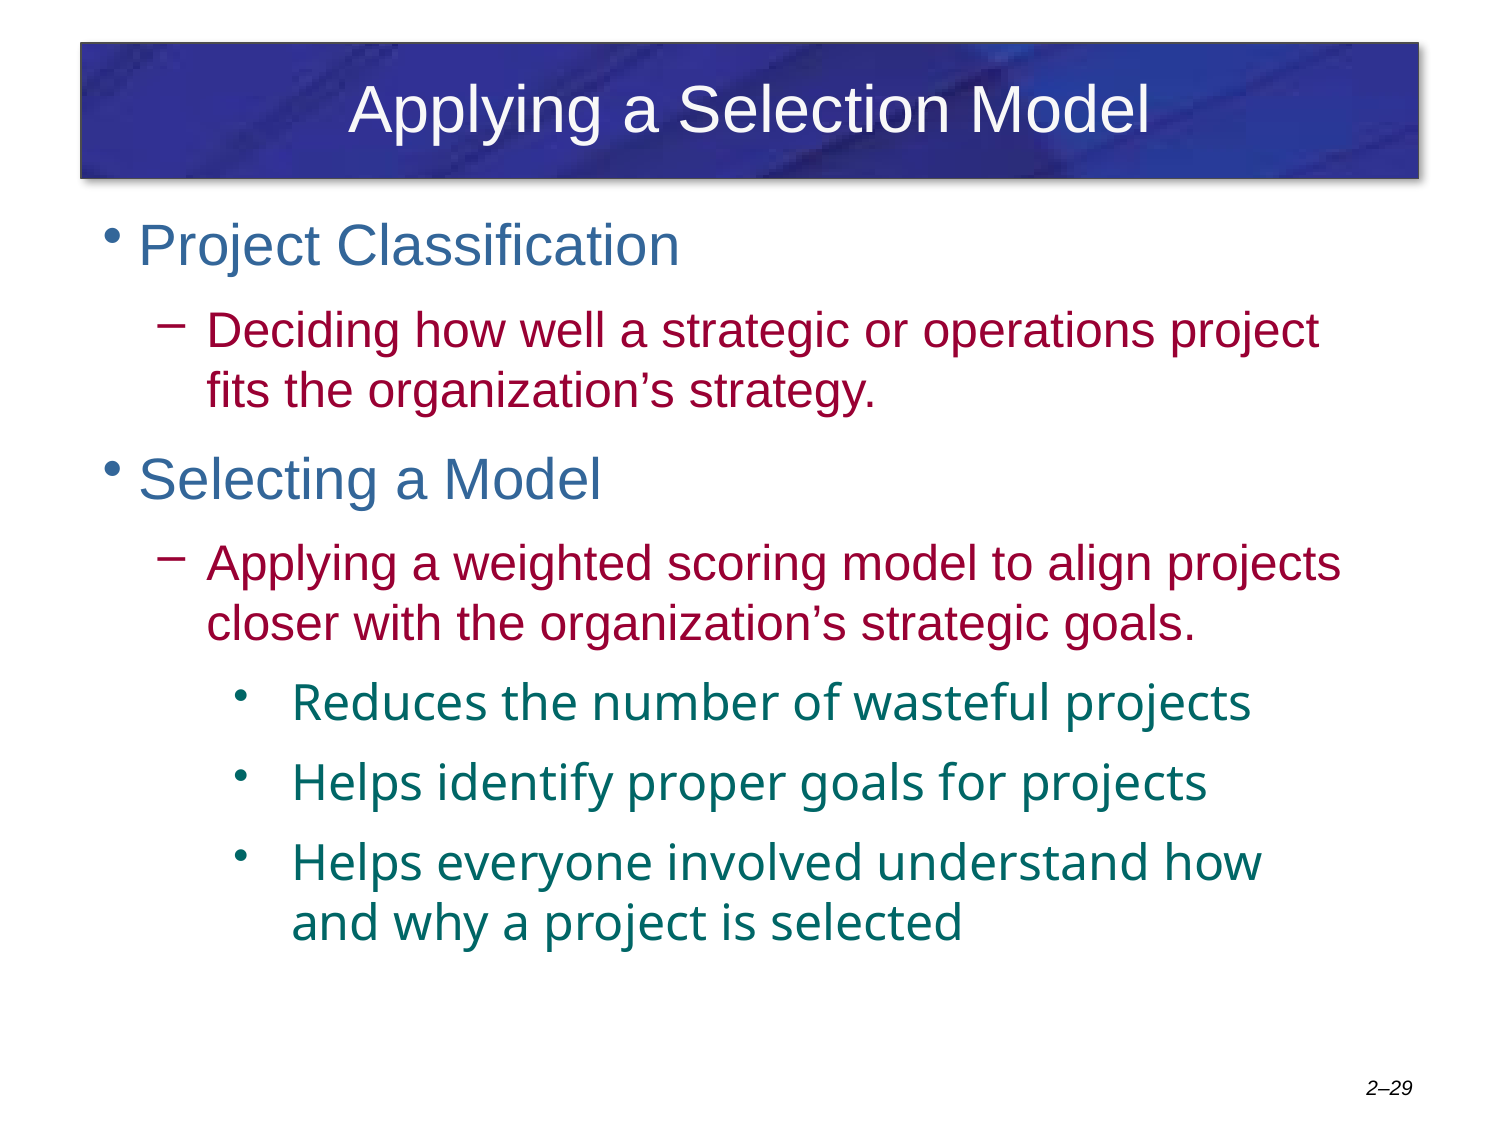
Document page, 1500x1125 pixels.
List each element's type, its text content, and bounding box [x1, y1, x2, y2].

list Project Classification Deciding how well a strategic or operations project fits the organization’s strategy. Selecting a Model Applying a weighted scoring model to align projects closer with the organization’s strategic goals. Reduces the number of wasteful projects Helps identify proper goals for projects Helps everyone involved understand how and why a project is selected [87, 200, 1380, 1000]
slide_number 2–29 [1065, 1074, 1413, 1100]
title Applying a Selection Model [80, 42, 1419, 179]
